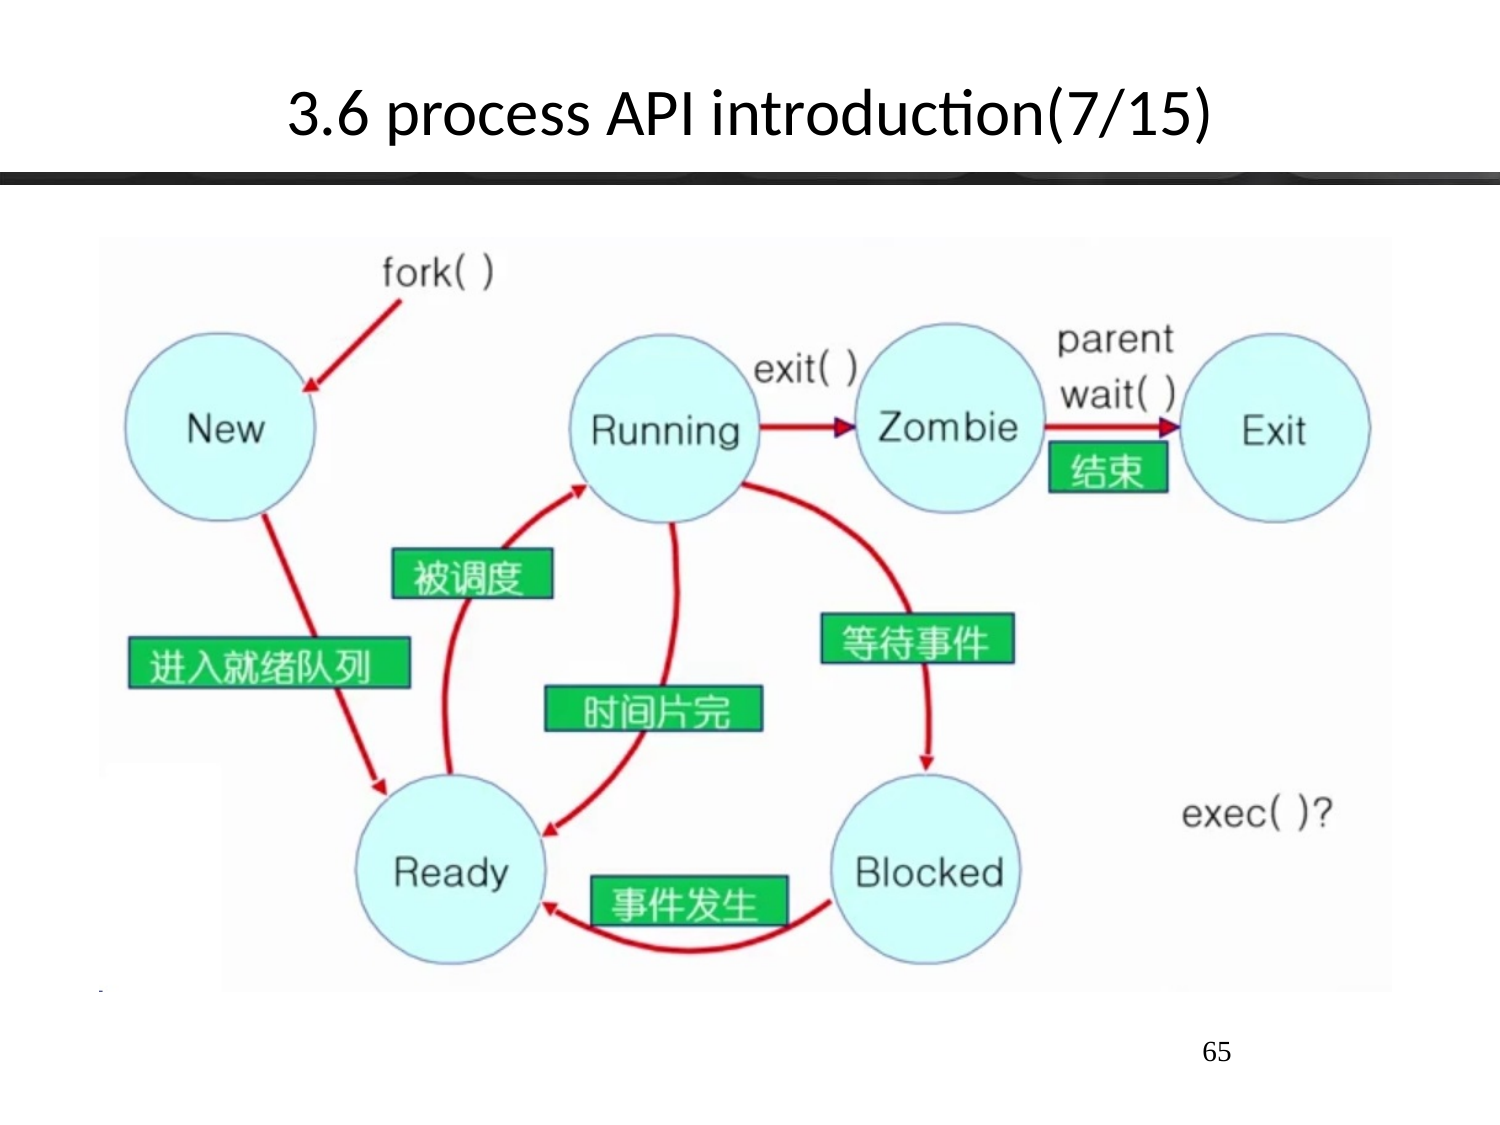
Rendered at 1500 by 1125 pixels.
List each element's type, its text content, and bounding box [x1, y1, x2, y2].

picture [0, 173, 1500, 185]
picture [99, 237, 1392, 992]
title 3.6 process API introduction(7/15) [0, 45, 1500, 173]
slide_number 65 [1187, 1025, 1500, 1100]
